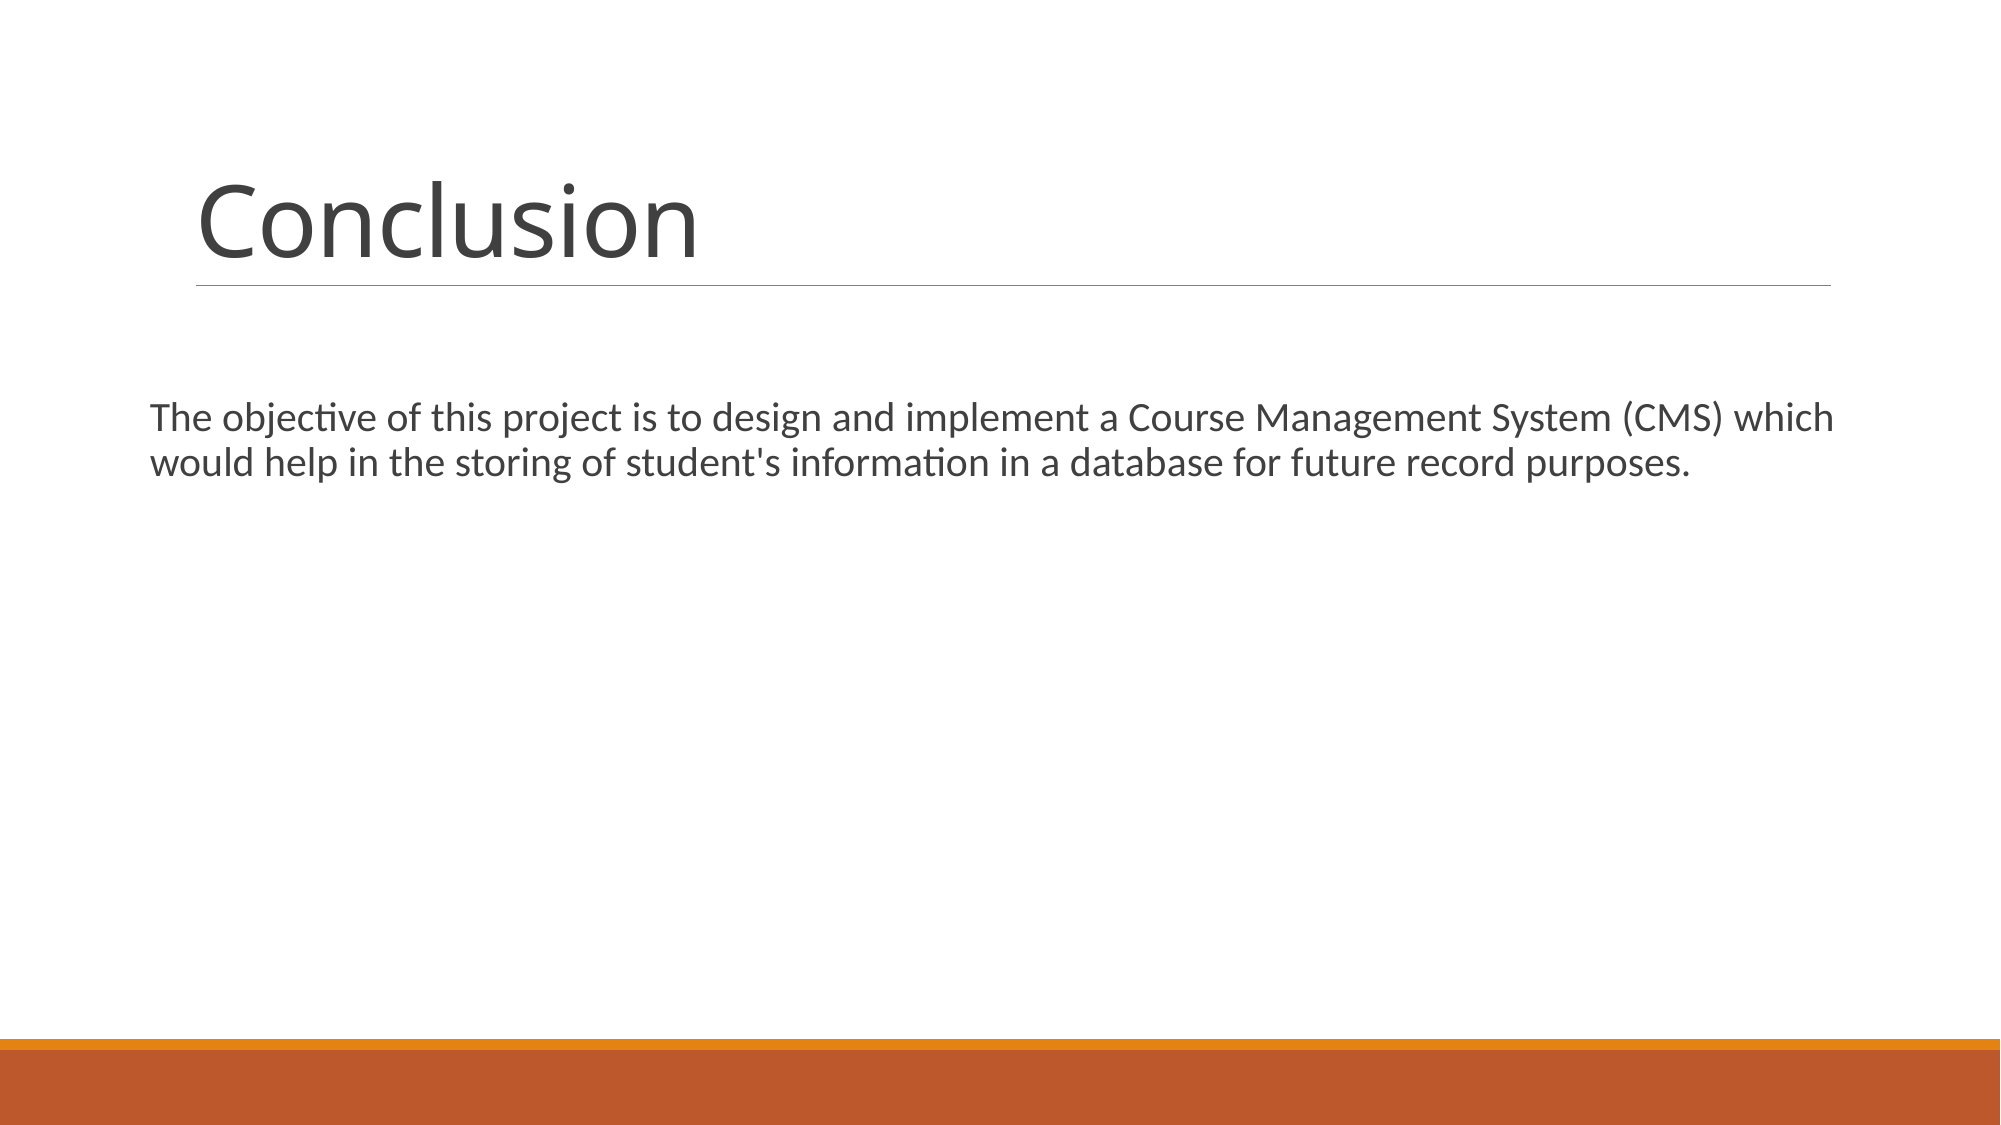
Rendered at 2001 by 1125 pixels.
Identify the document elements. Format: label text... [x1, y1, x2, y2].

title Conclusion [180, 47, 1830, 285]
list The objective of this project is to design and implement a Course Management System (CMS) which would help in the storing of student's information in a database for future record purposes. [149, 388, 1850, 950]
